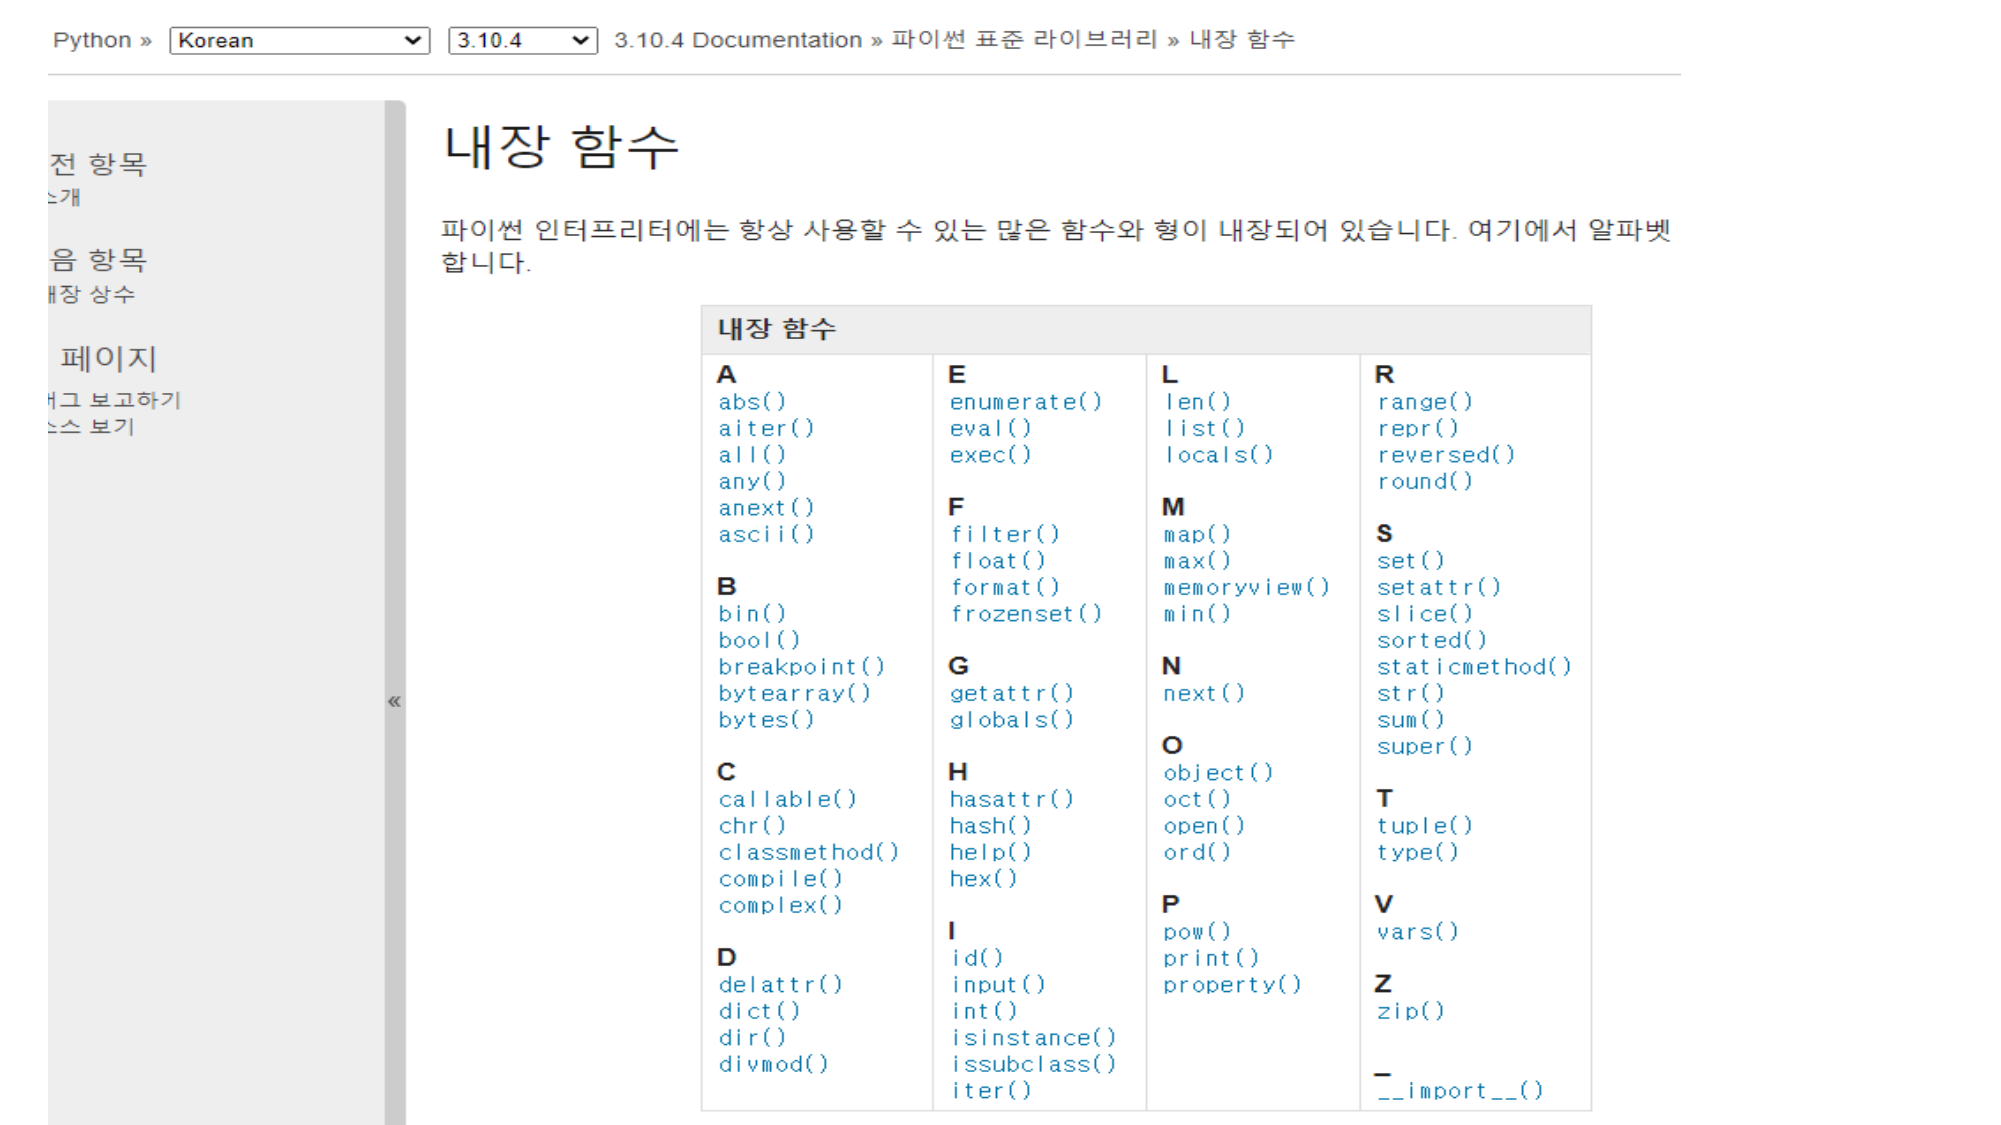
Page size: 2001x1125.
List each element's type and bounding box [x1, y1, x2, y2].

picture [48, 0, 1681, 1125]
